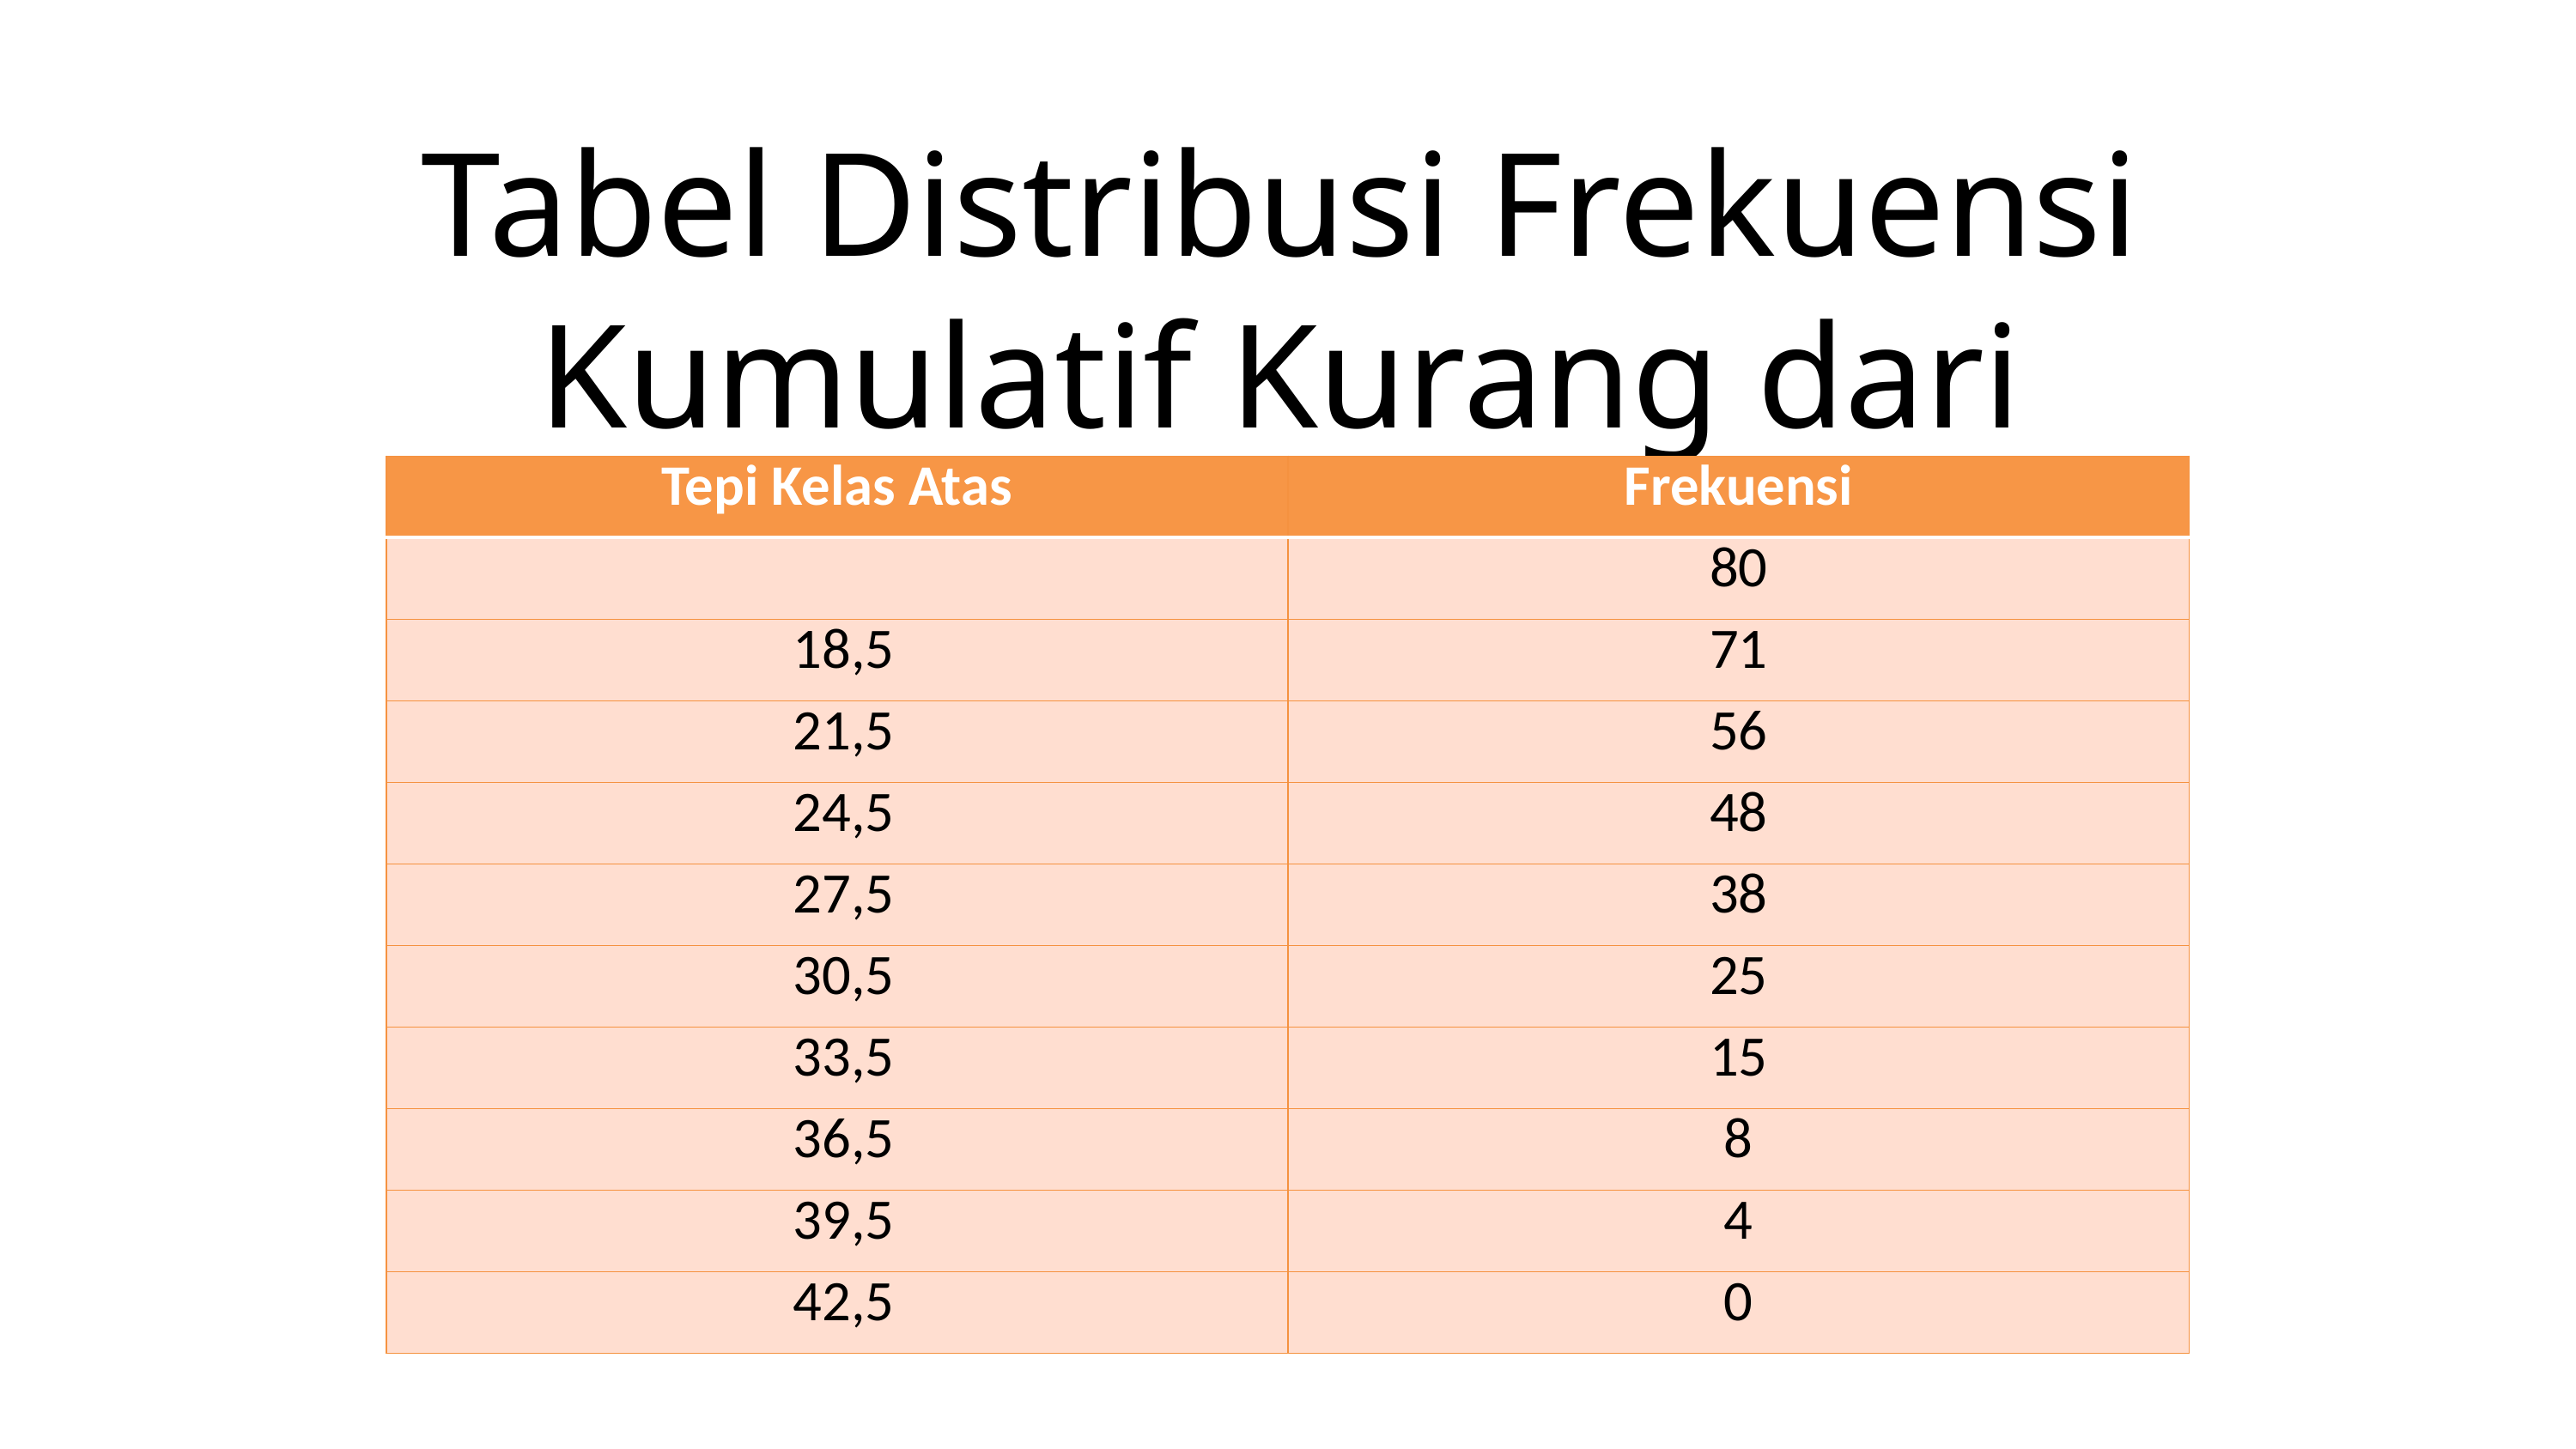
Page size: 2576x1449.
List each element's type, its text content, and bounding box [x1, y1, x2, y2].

title Tabel Distribusi Frekuensi Kumulatif Kurang dari [130, 33, 2432, 457]
